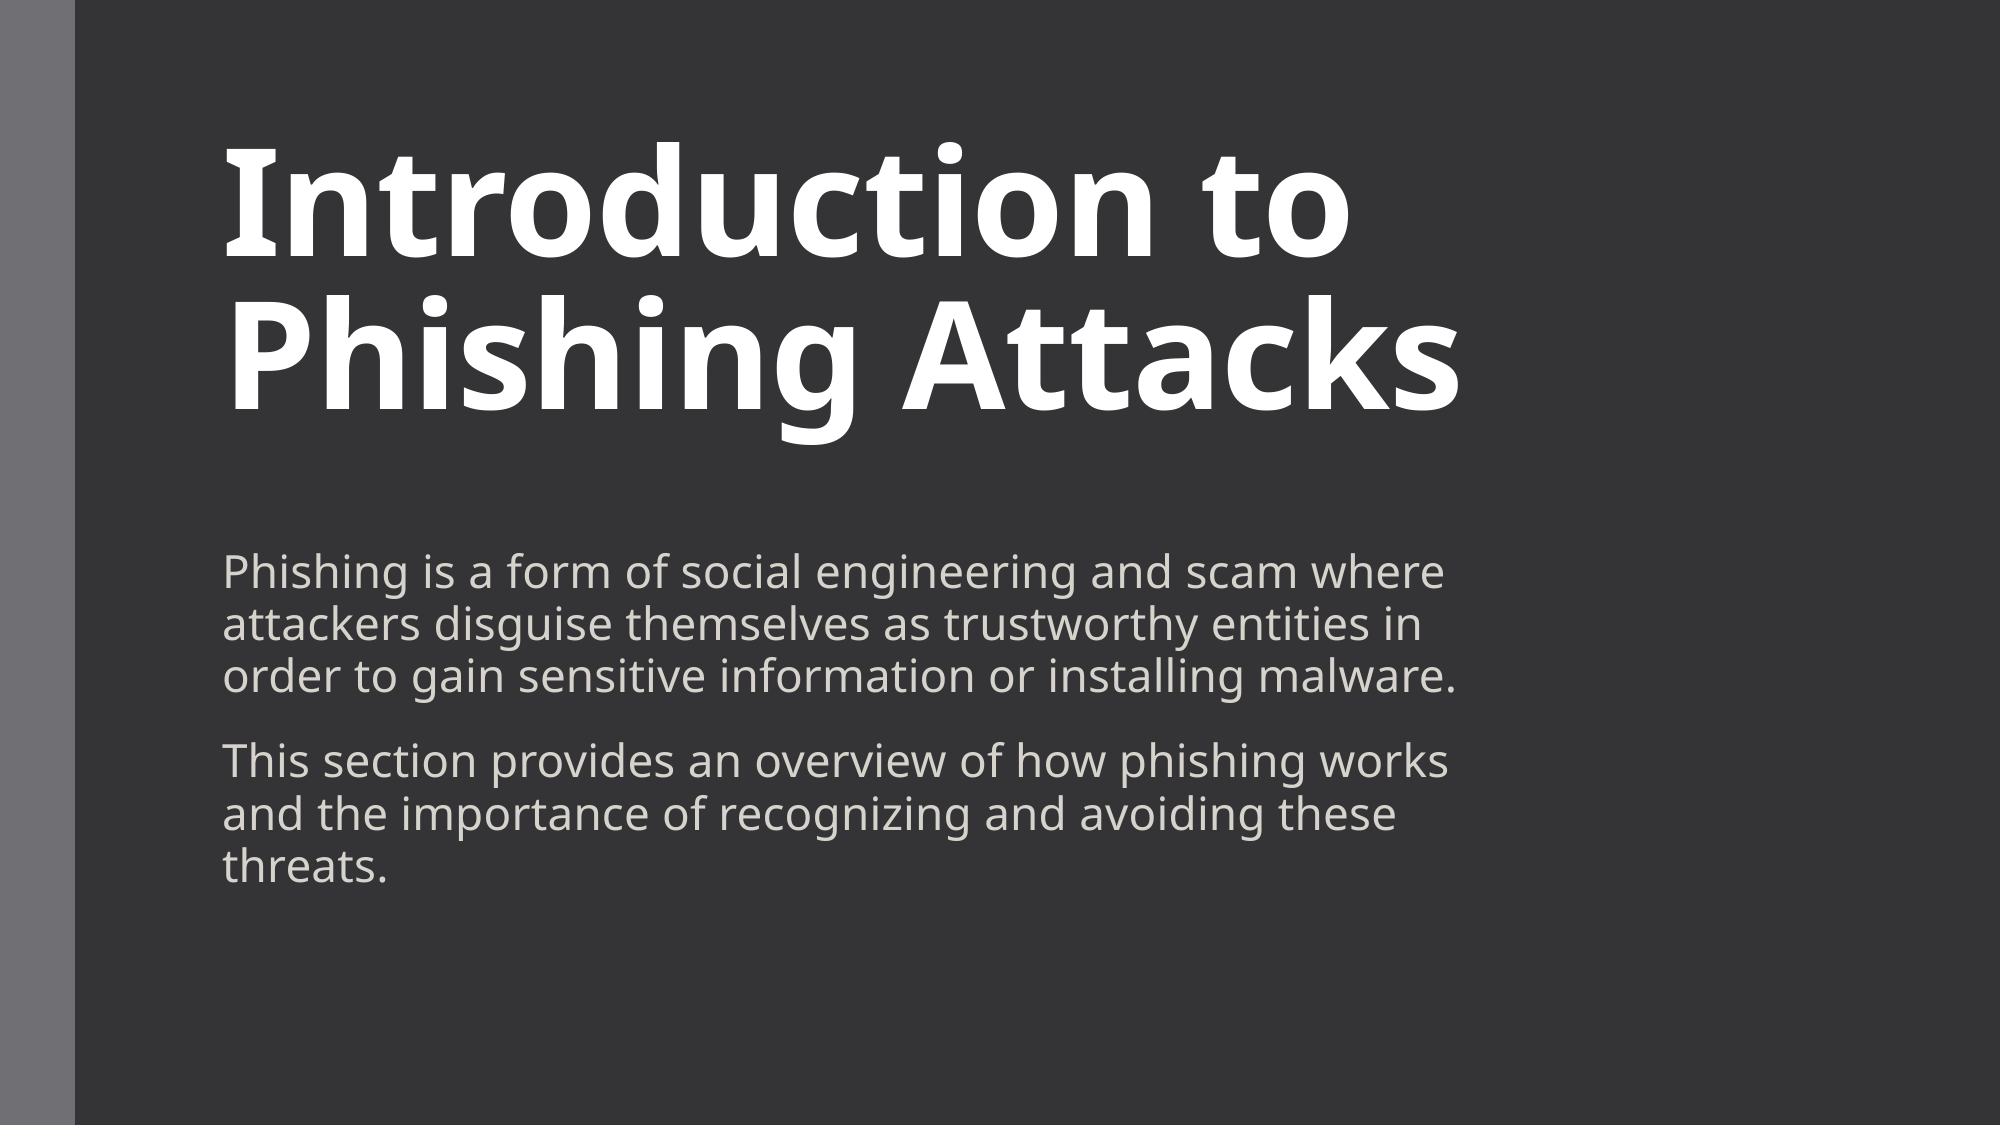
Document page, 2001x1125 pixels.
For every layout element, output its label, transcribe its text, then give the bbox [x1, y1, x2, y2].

title Introduction to Phishing Attacks [206, 111, 1752, 448]
subtitle Phishing is a form of social engineering and scam where attackers disguise themselves as trustworthy entities in order to gain sensitive information or installing malware. This section provides an overview of how phishing works and the importance of recognizing and avoiding these threats. [206, 538, 1538, 953]
